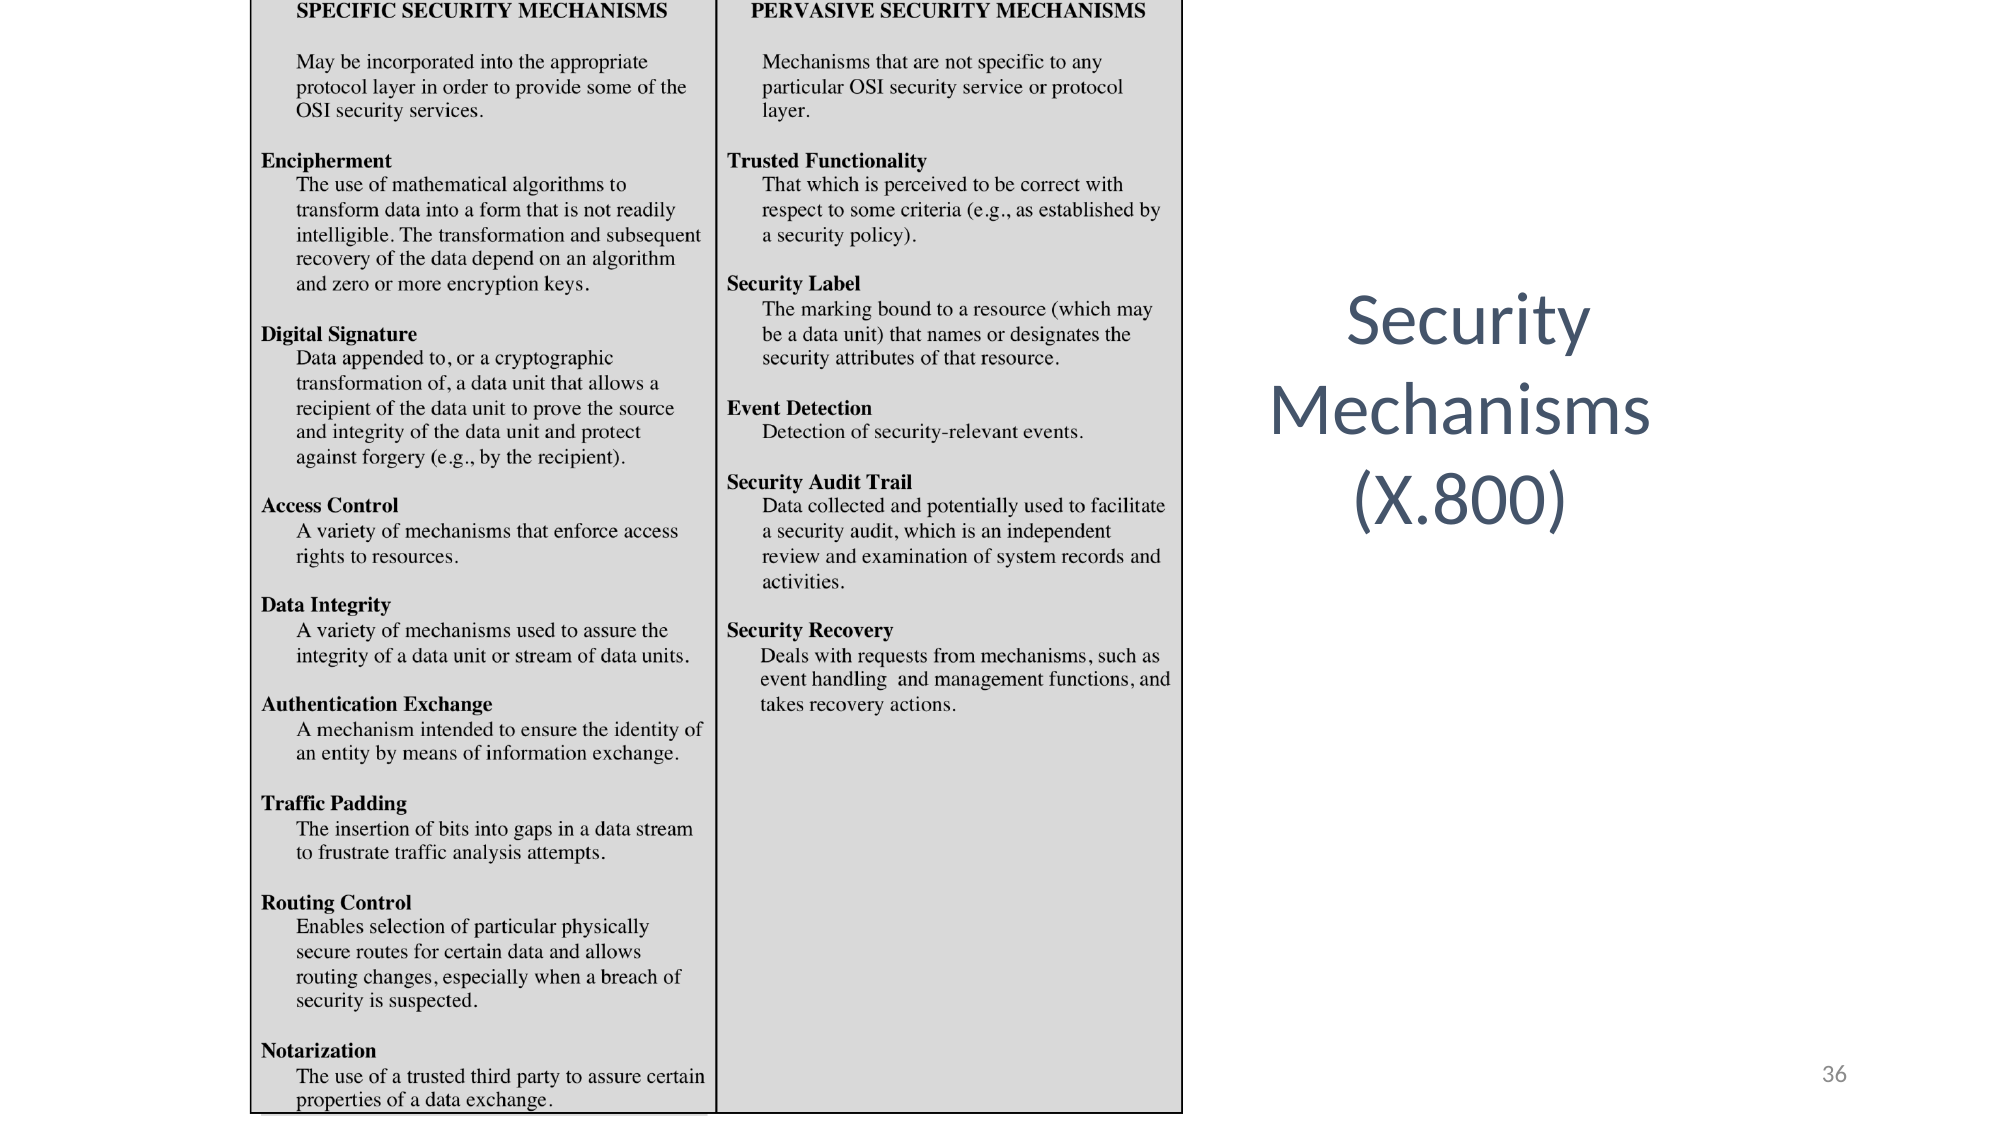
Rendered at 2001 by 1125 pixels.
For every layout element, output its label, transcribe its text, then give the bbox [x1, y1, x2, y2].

slide_number 36 [1412, 1042, 1863, 1103]
picture [249, 0, 1183, 1125]
text_box Security Mechanisms (X.800) [1212, 162, 1725, 828]
